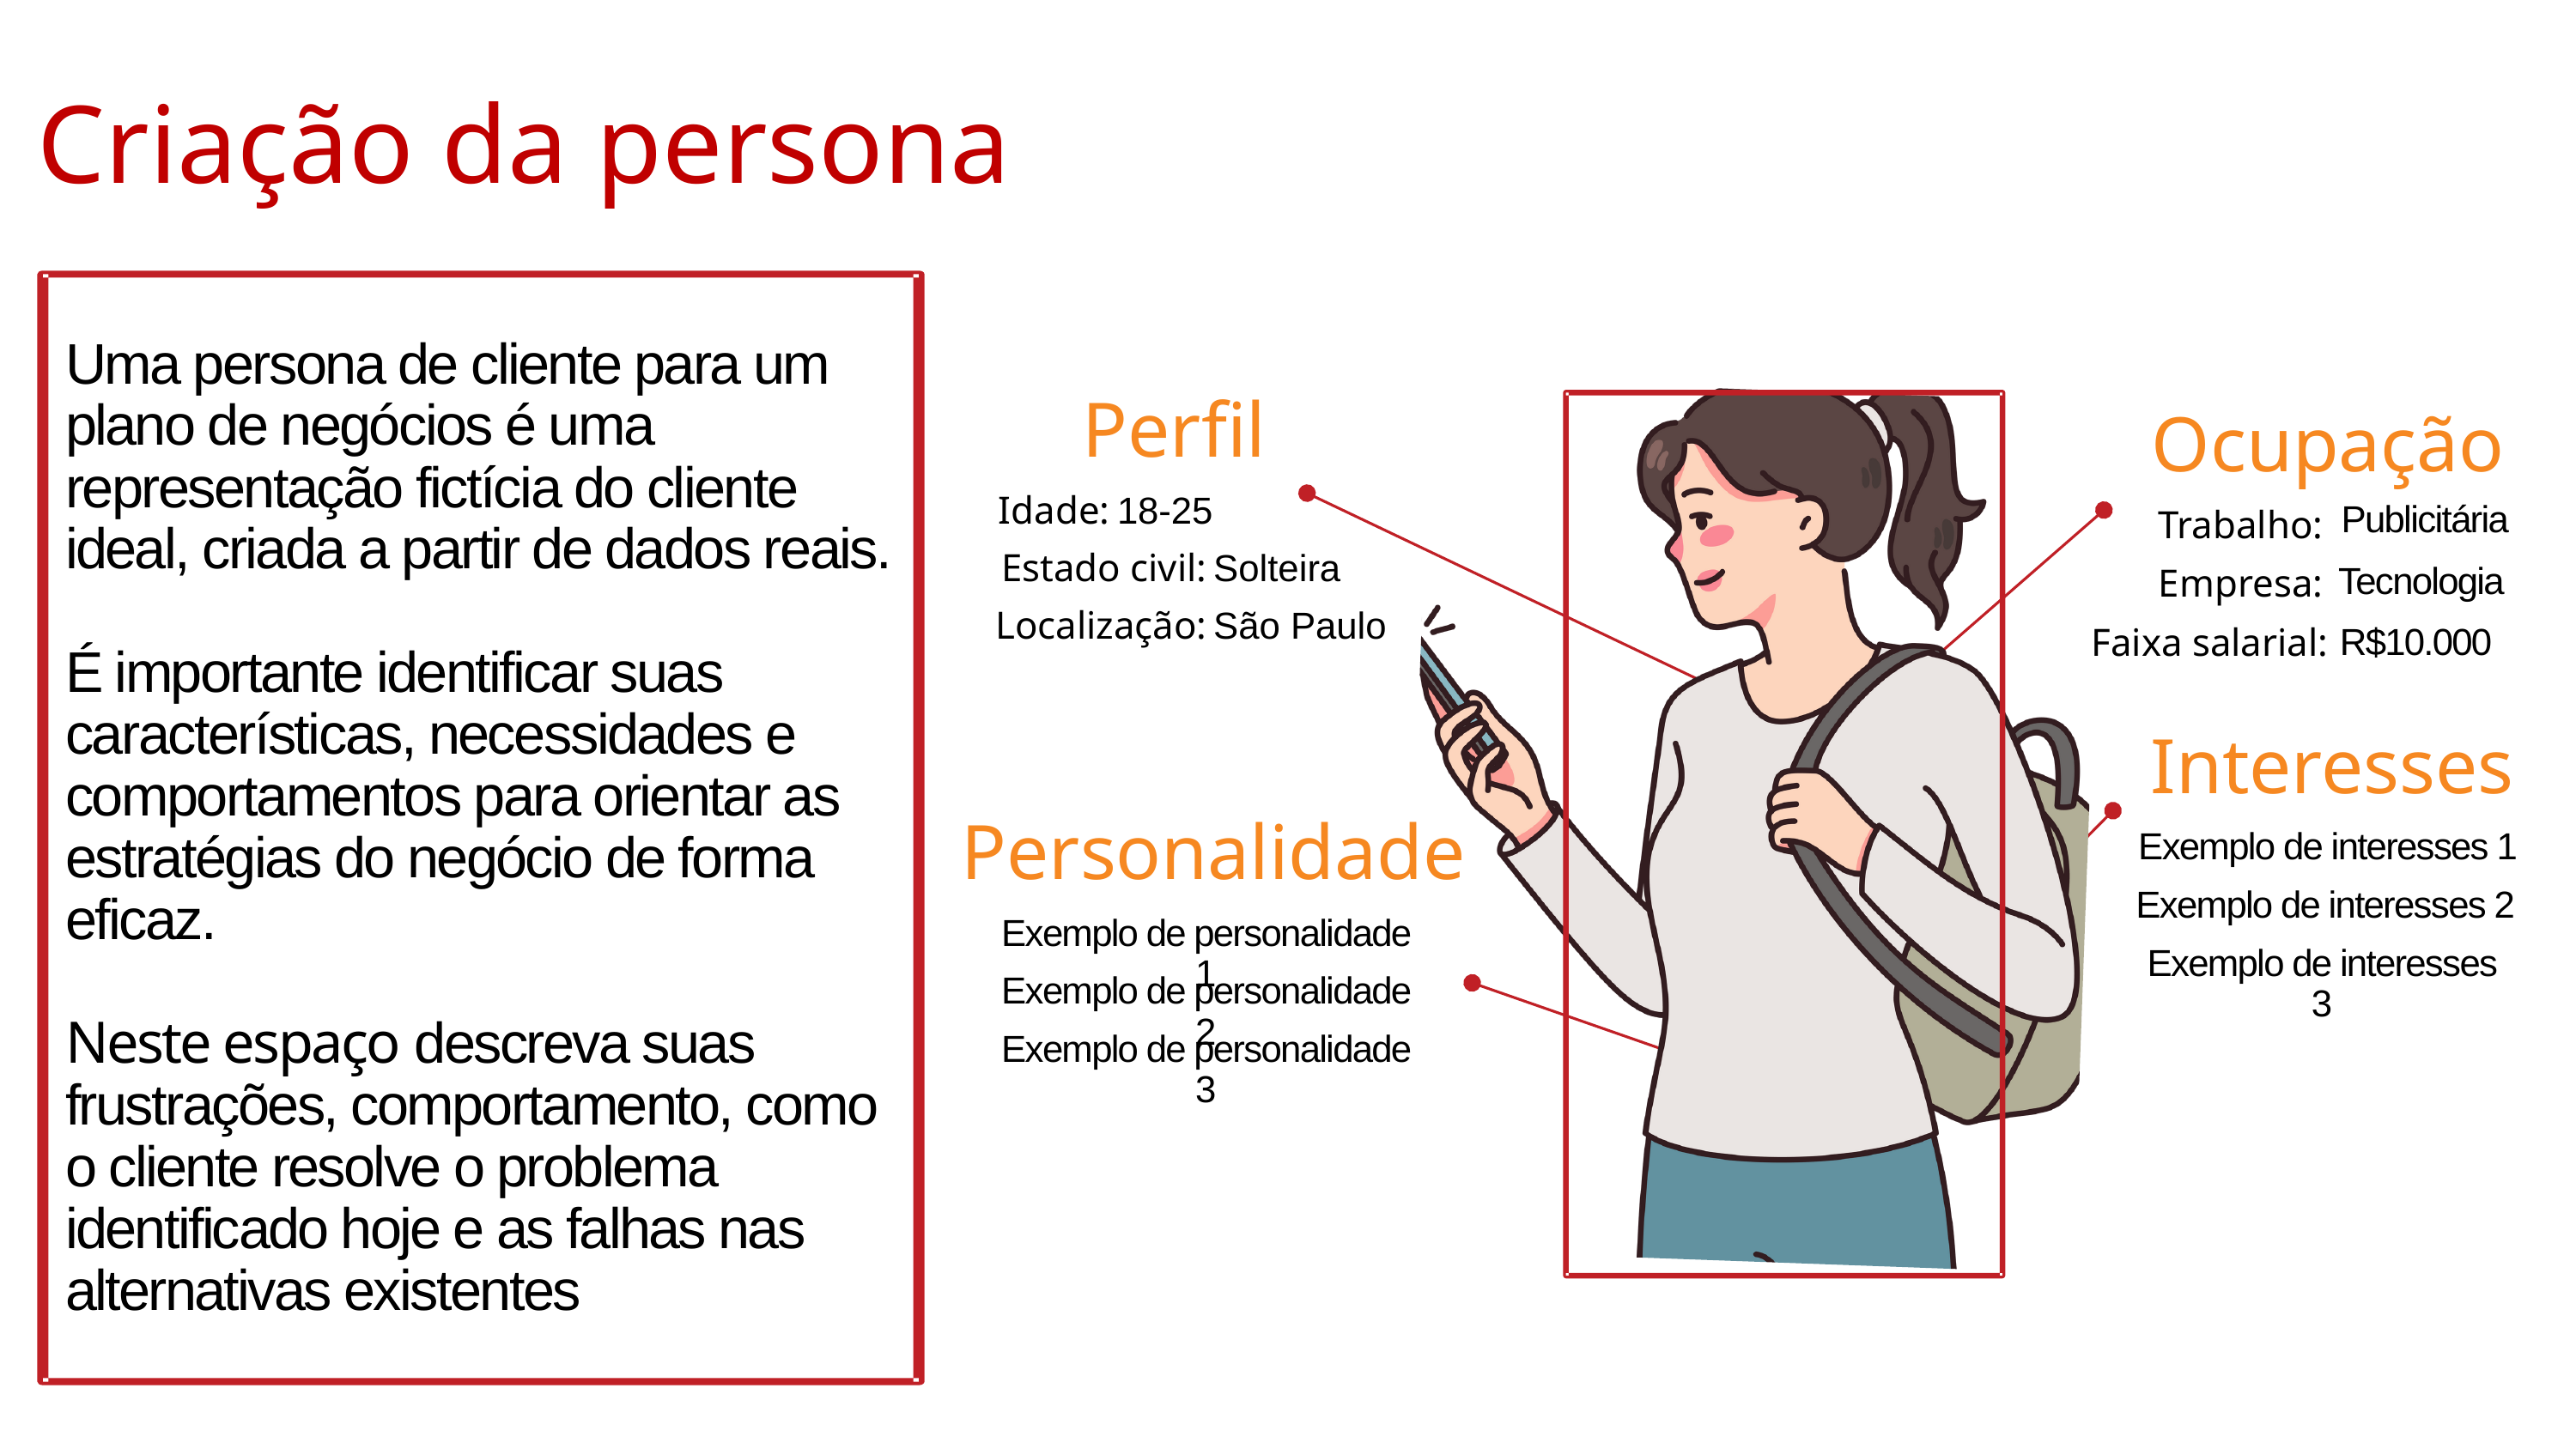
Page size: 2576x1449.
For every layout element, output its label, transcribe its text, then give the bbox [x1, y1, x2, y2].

text_box Trabalho: [2151, 500, 2324, 546]
text_box [2010, 398, 2105, 1274]
text_box [1297, 484, 1424, 549]
text_box 18-25 [1117, 486, 1231, 532]
text_box Idade: [986, 486, 1110, 532]
text_box [2088, 802, 2122, 836]
text_box Criação da persona [37, 76, 1559, 206]
text_box Solteira [1213, 544, 1345, 590]
text_box Exemplo de interesses 1 [2133, 827, 2523, 868]
text_box Publicitária [2330, 499, 2520, 540]
text_box São Paulo [1213, 602, 1387, 647]
text_box R$10.000 [2335, 622, 2498, 664]
text_box Exemplo de personalidade 2 [986, 971, 1408, 1029]
text_box Perfil [1079, 381, 1269, 473]
text_box [1399, 378, 1710, 1255]
text_box Tecnologia [2330, 561, 2512, 602]
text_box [37, 270, 929, 1388]
text_box Ocupação [2143, 397, 2513, 488]
text_box Exemplo de interesses 3 [2133, 943, 2512, 1025]
text_box Empresa: [2151, 560, 2324, 605]
text_box Estado civil: [976, 544, 1207, 590]
text_box Personalidade [955, 803, 1414, 895]
text_box Faixa salarial: [2095, 618, 2329, 664]
text_box Exemplo de interesses 2 [2133, 884, 2518, 926]
text_box Interesses [2142, 718, 2523, 809]
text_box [1563, 389, 2008, 1281]
text_box Localização: [976, 602, 1207, 647]
text_box [2100, 501, 2113, 519]
text_box Exemplo de personalidade 1 [986, 912, 1411, 971]
text_box Exemplo de personalidade 3 [986, 1029, 1406, 1111]
